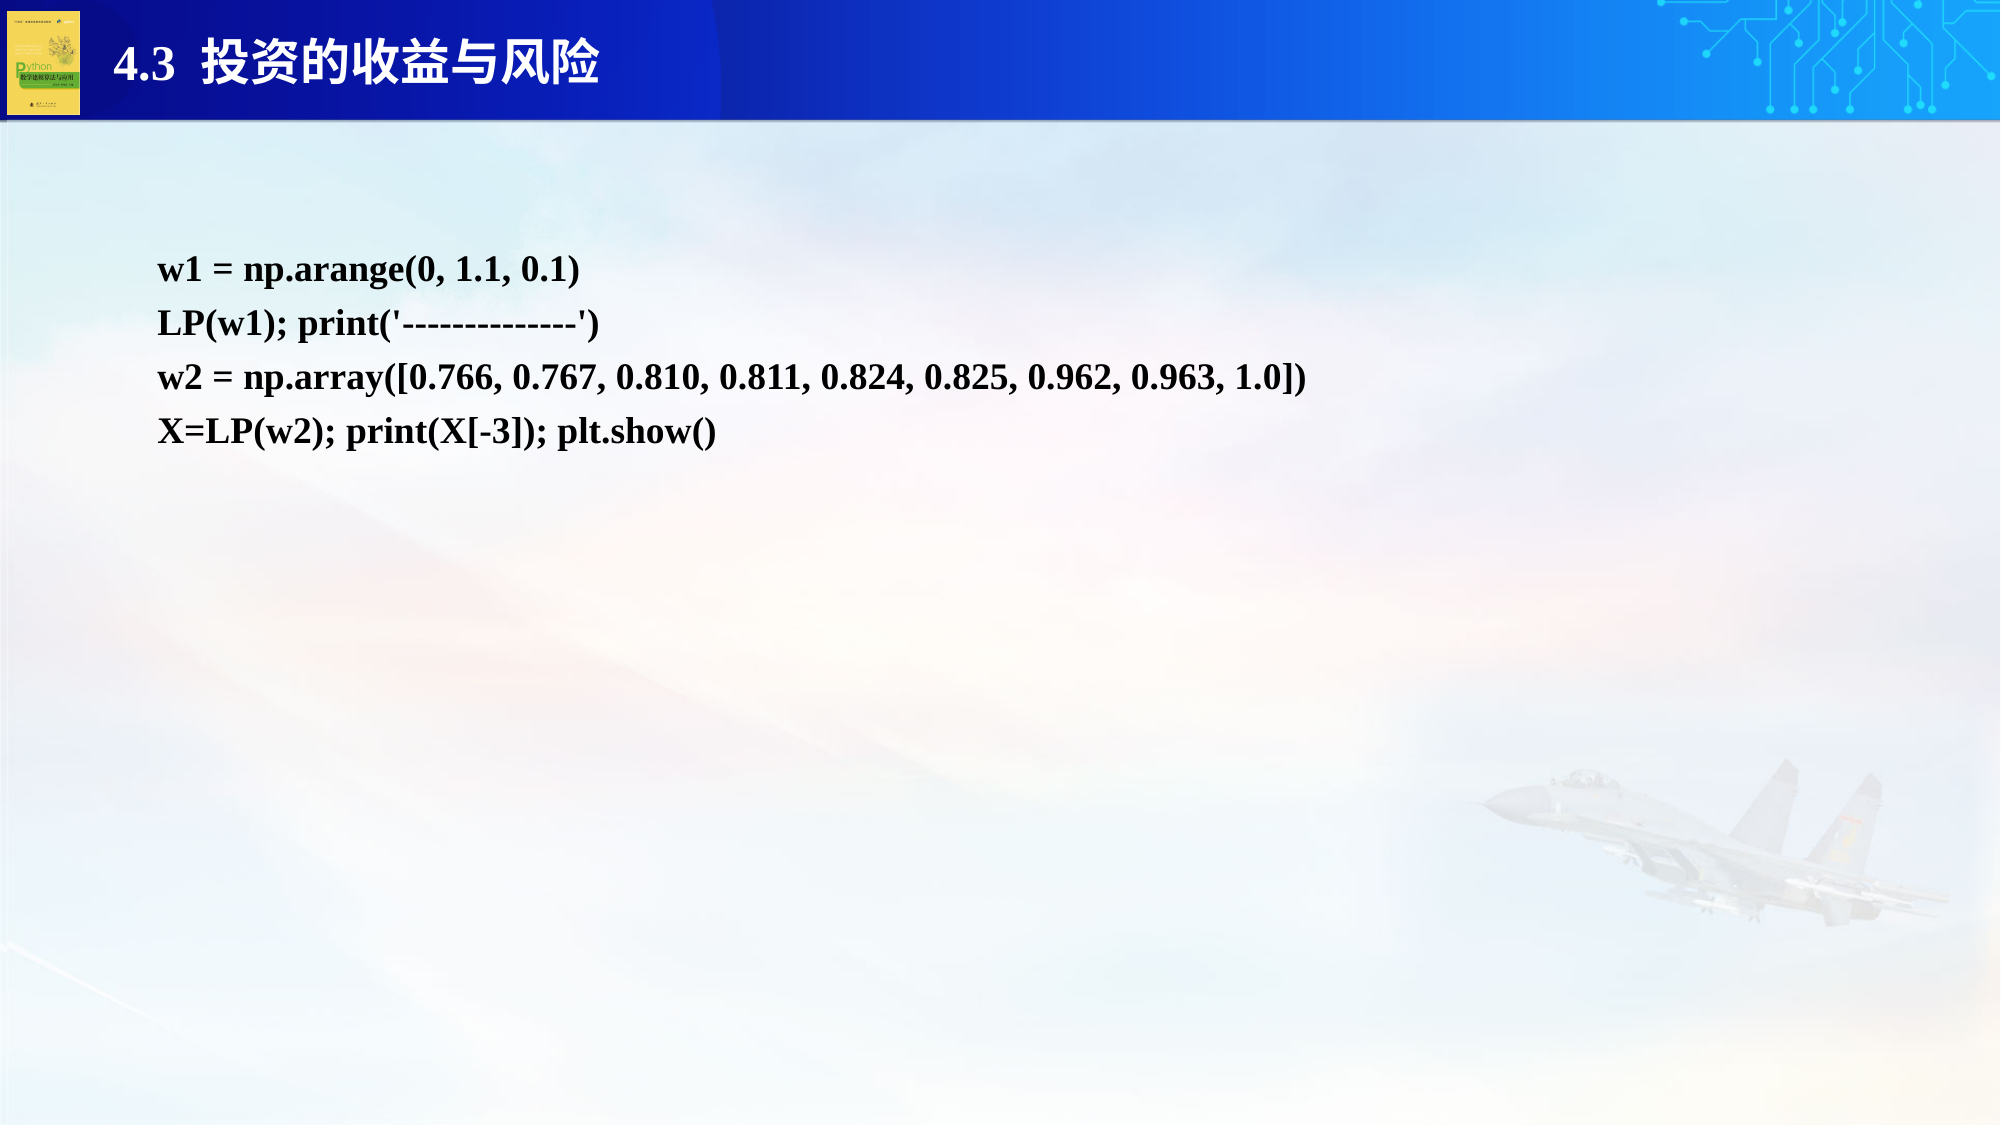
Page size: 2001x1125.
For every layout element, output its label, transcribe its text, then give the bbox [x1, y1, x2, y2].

list w1 = np.arange(0, 1.1, 0.1) LP(w1); print('--------------') w2 = np.array([0.766, 0.767, 0.810, 0.811, 0.824, 0.825, 0.962, 0.963, 1.0]) X=LP(w2); print(X[-3]); plt.show() [98, 173, 1942, 1068]
picture [0, 0, 2001, 1125]
